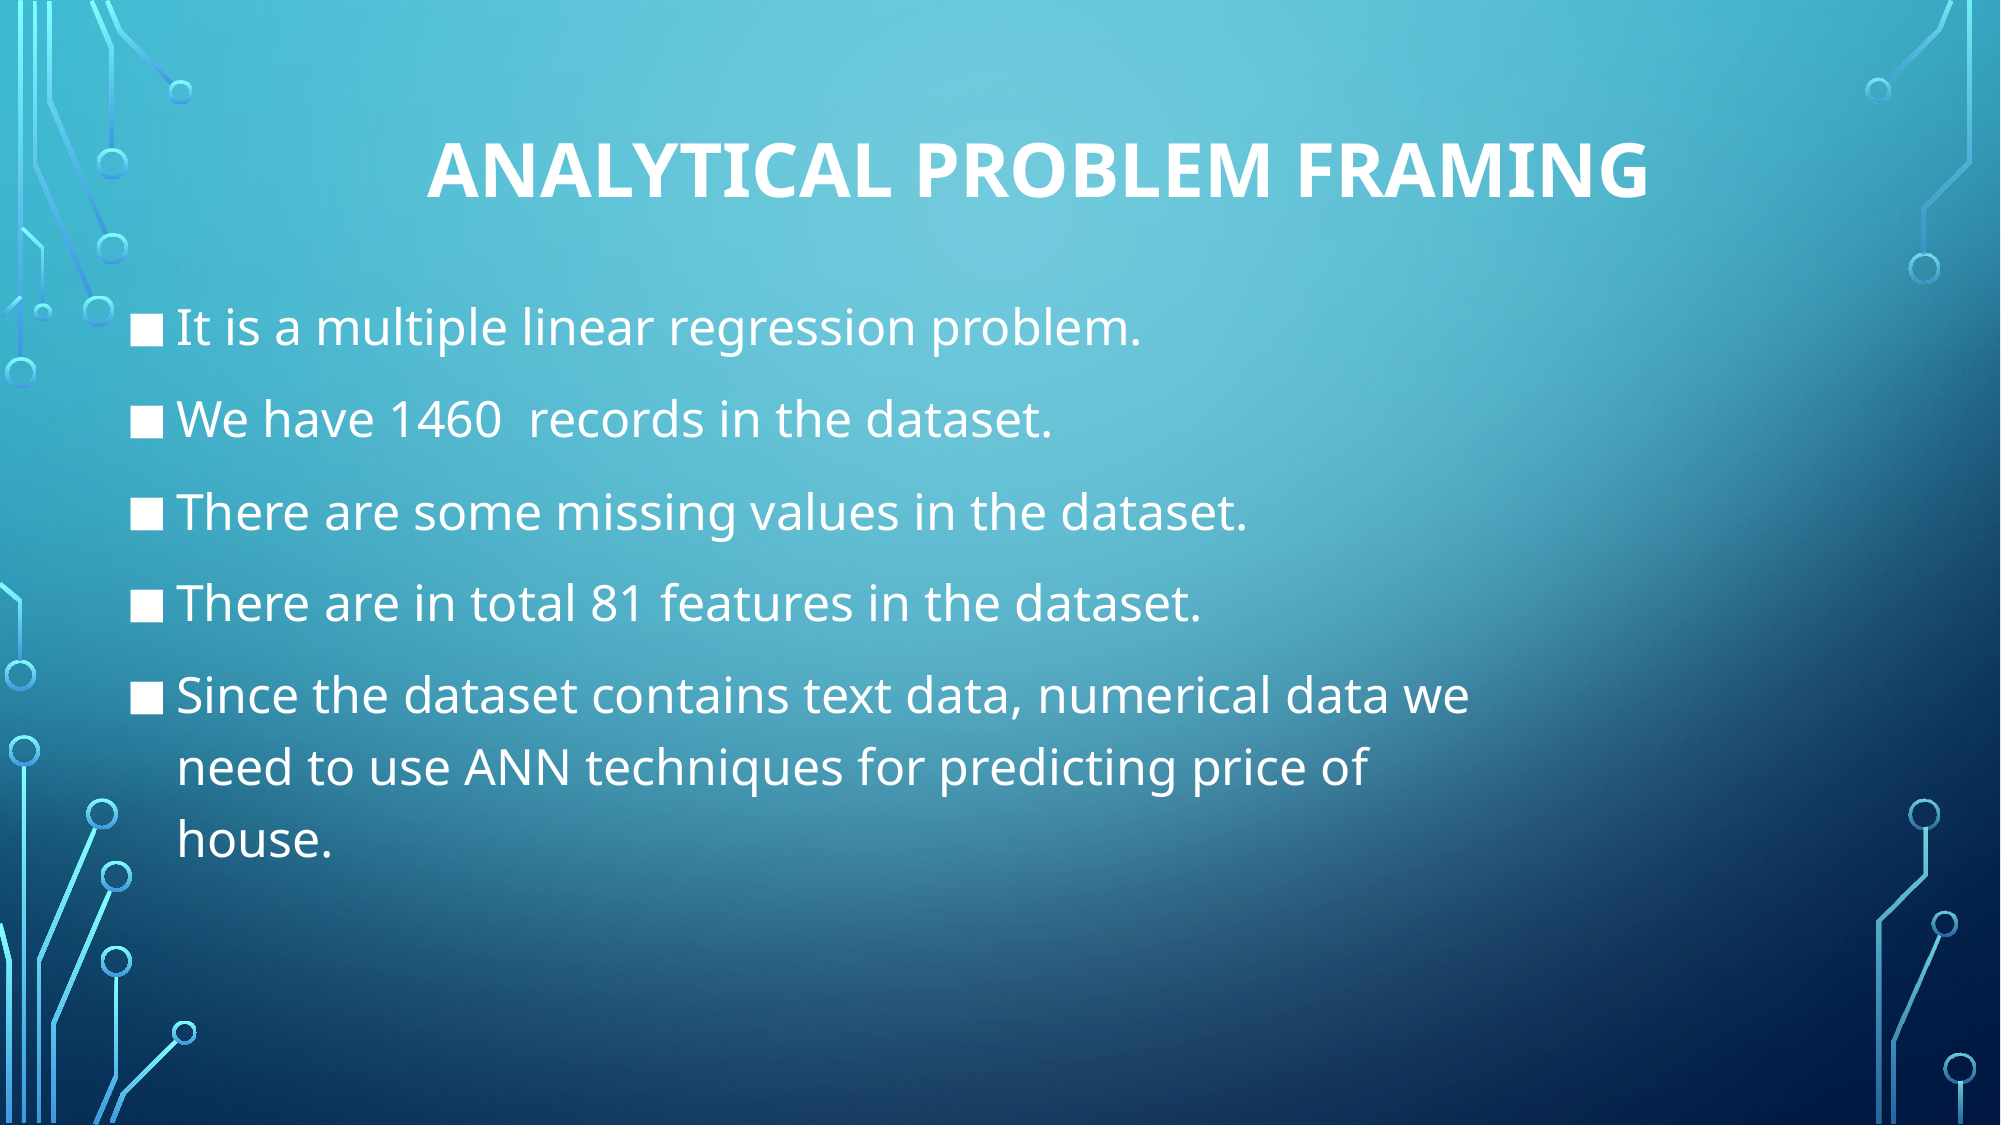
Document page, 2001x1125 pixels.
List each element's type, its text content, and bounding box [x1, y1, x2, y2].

list It is a multiple linear regression problem. We have 1460 records in the dataset. There are some missing values in the dataset. There are in total 81 features in the dataset. Since the dataset contains text data, numerical data we need to use ANN techniques for predicting price of house. [111, 160, 1522, 991]
title ANALYTICAL PROBLEM FRAMING [412, 0, 2000, 222]
